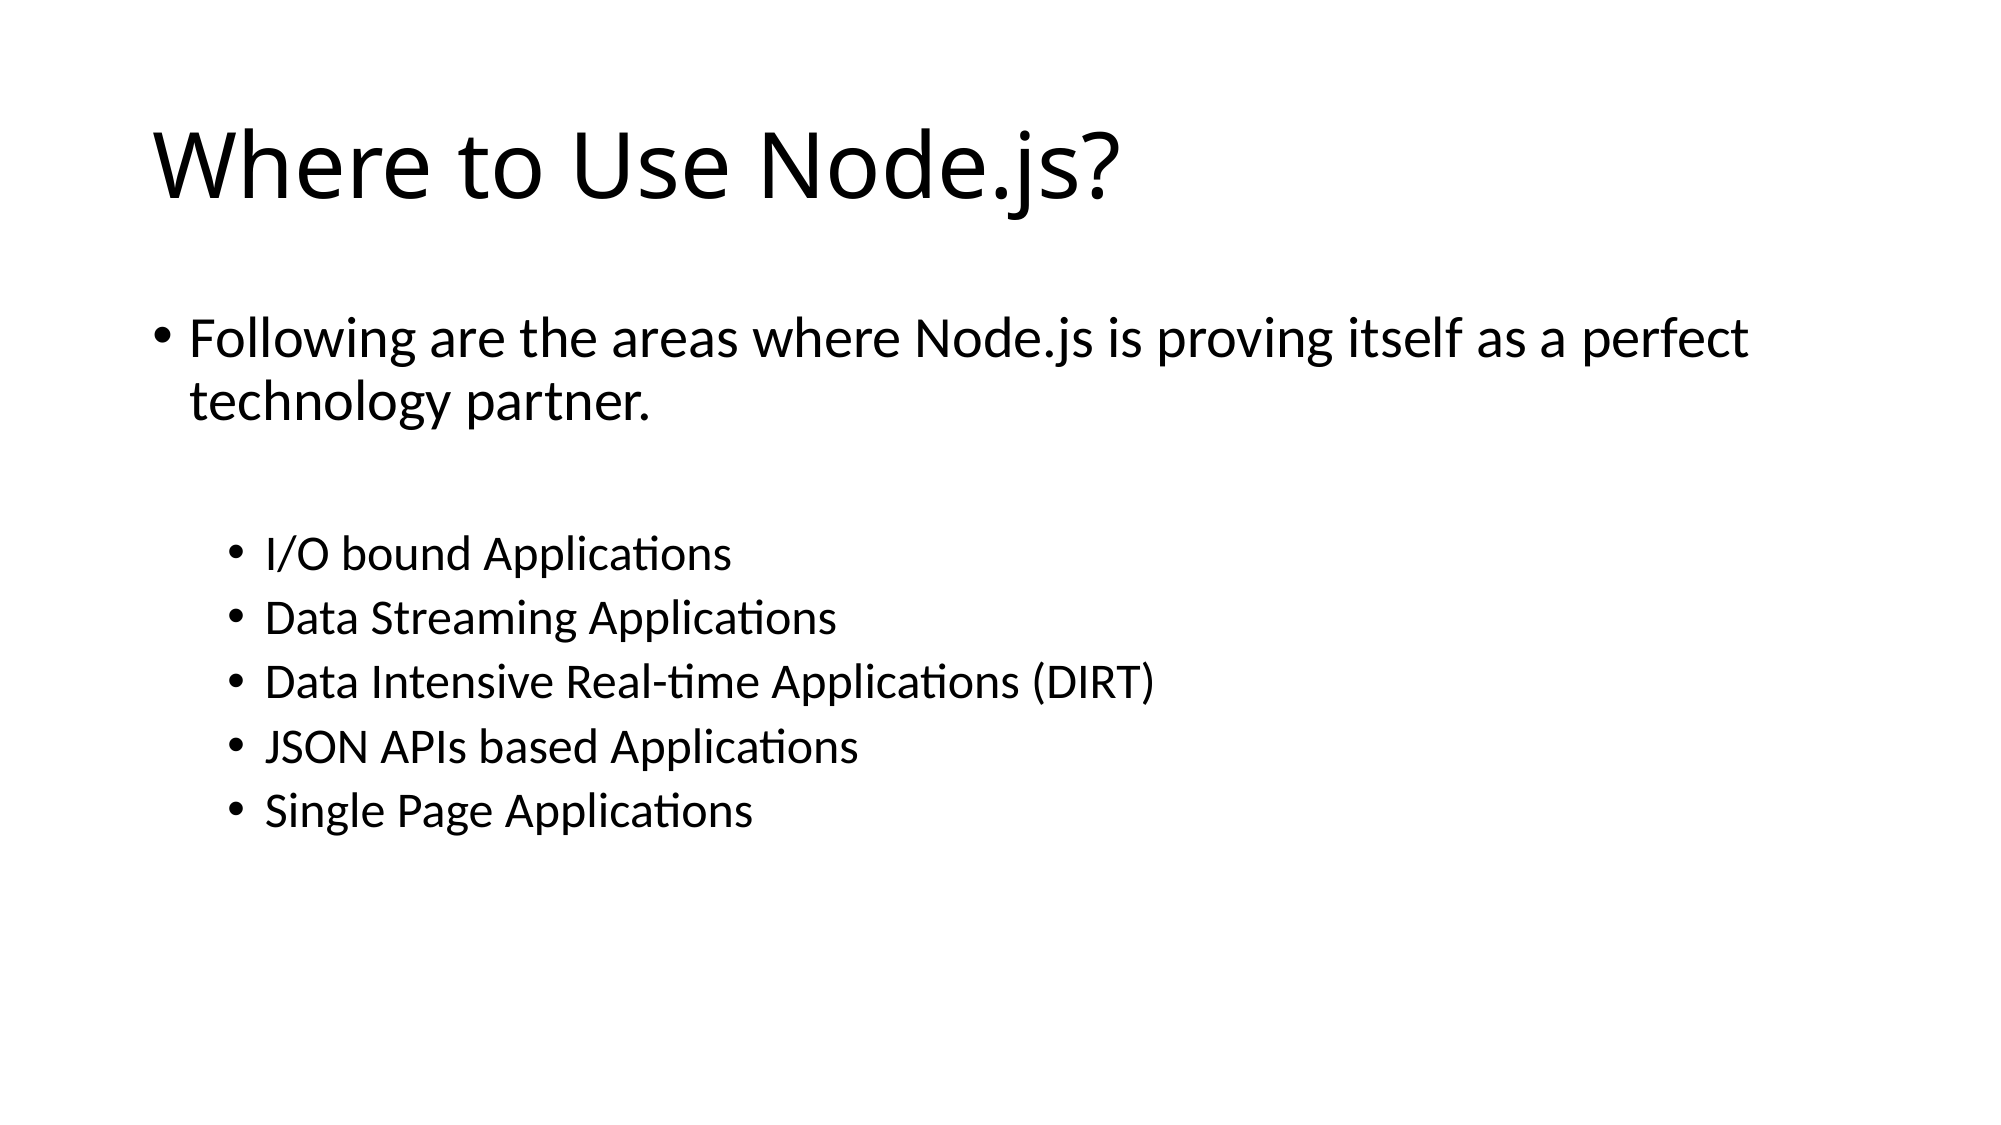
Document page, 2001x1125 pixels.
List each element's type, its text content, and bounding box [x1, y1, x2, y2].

title Where to Use Node.js? [137, 59, 1863, 278]
list Following are the areas where Node.js is proving itself as a perfect technology partner. I/O bound Applications Data Streaming Applications Data Intensive Real-time Applications (DIRT) JSON APIs based Applications Single Page Applications [137, 299, 1863, 1014]
